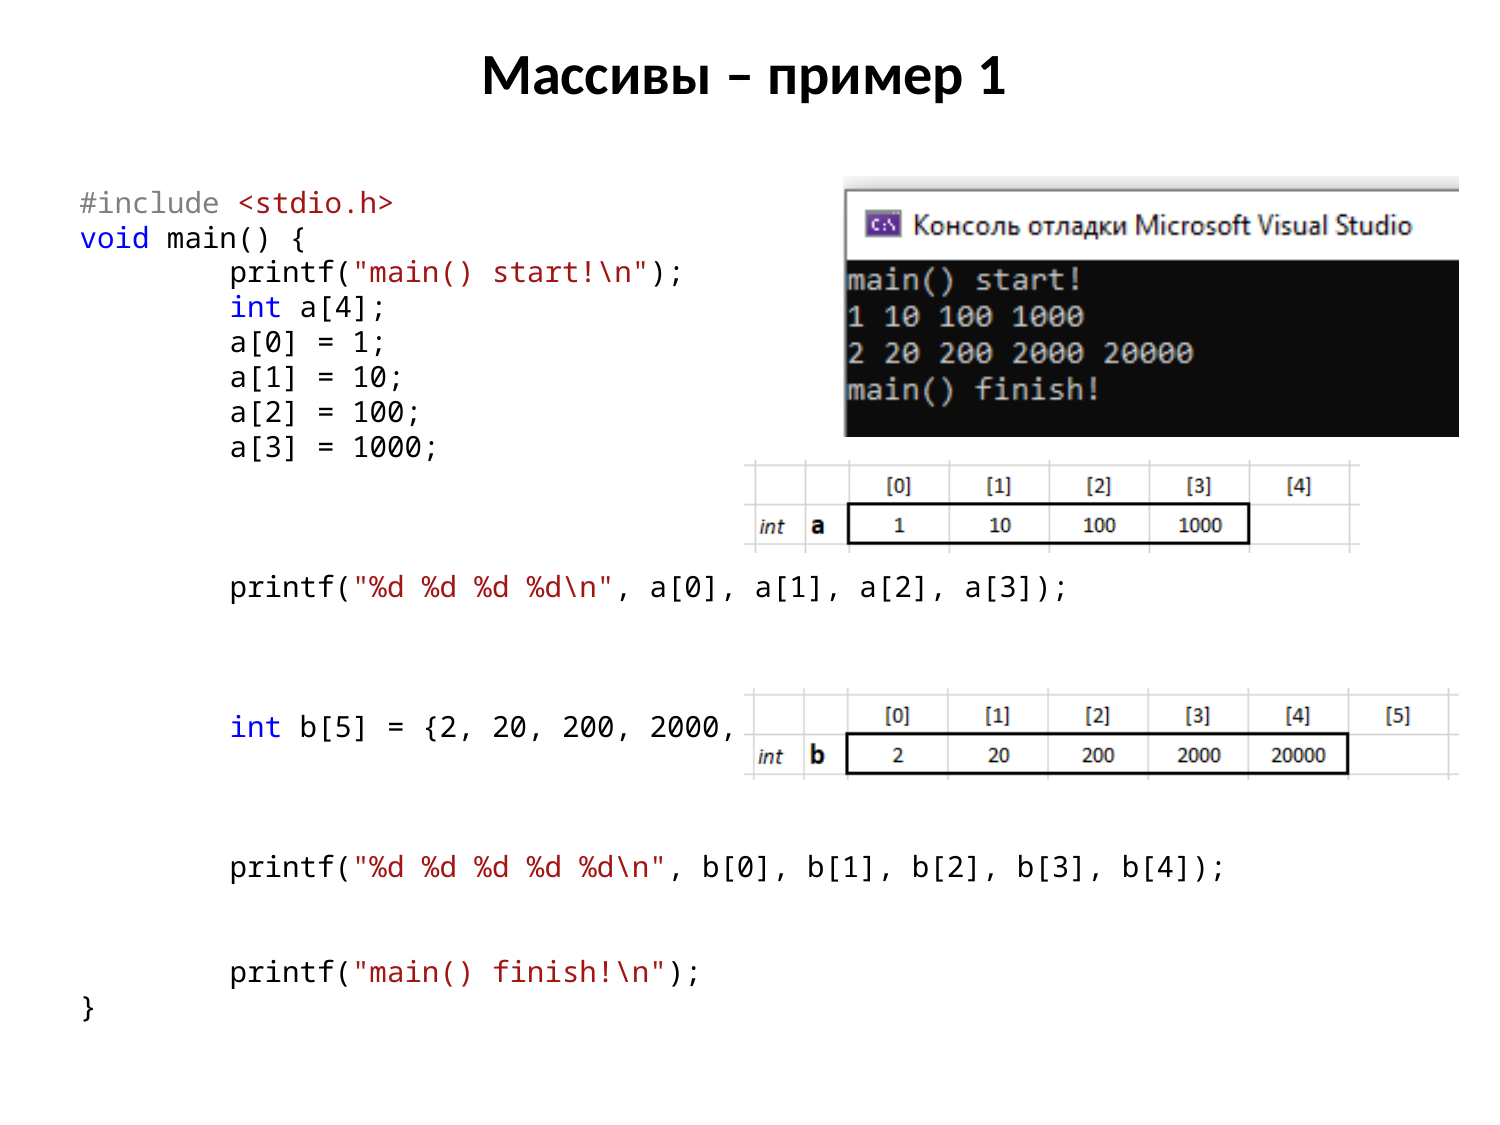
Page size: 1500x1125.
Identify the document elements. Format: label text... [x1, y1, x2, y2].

title Массивы – пример 1 [29, 19, 1459, 124]
text_box #include <stdio.h> void main() { printf("main() start!\n"); int a[4]; a[0] = 1; a[1] = 10; a[2] = 100; a[3] = 1000; printf("%d %d %d %d\n", a[0], a[1], a[2], a[3]); int b[5] = {2, 20, 200, 2000, 20000}; printf("%d %d %d %d %d\n", b[0], b[1], b[2], b[3], b[4]); printf("main() finish!\n"); } [64, 176, 1459, 1031]
picture [744, 688, 1459, 780]
picture [743, 460, 1360, 553]
picture [842, 176, 1459, 437]
